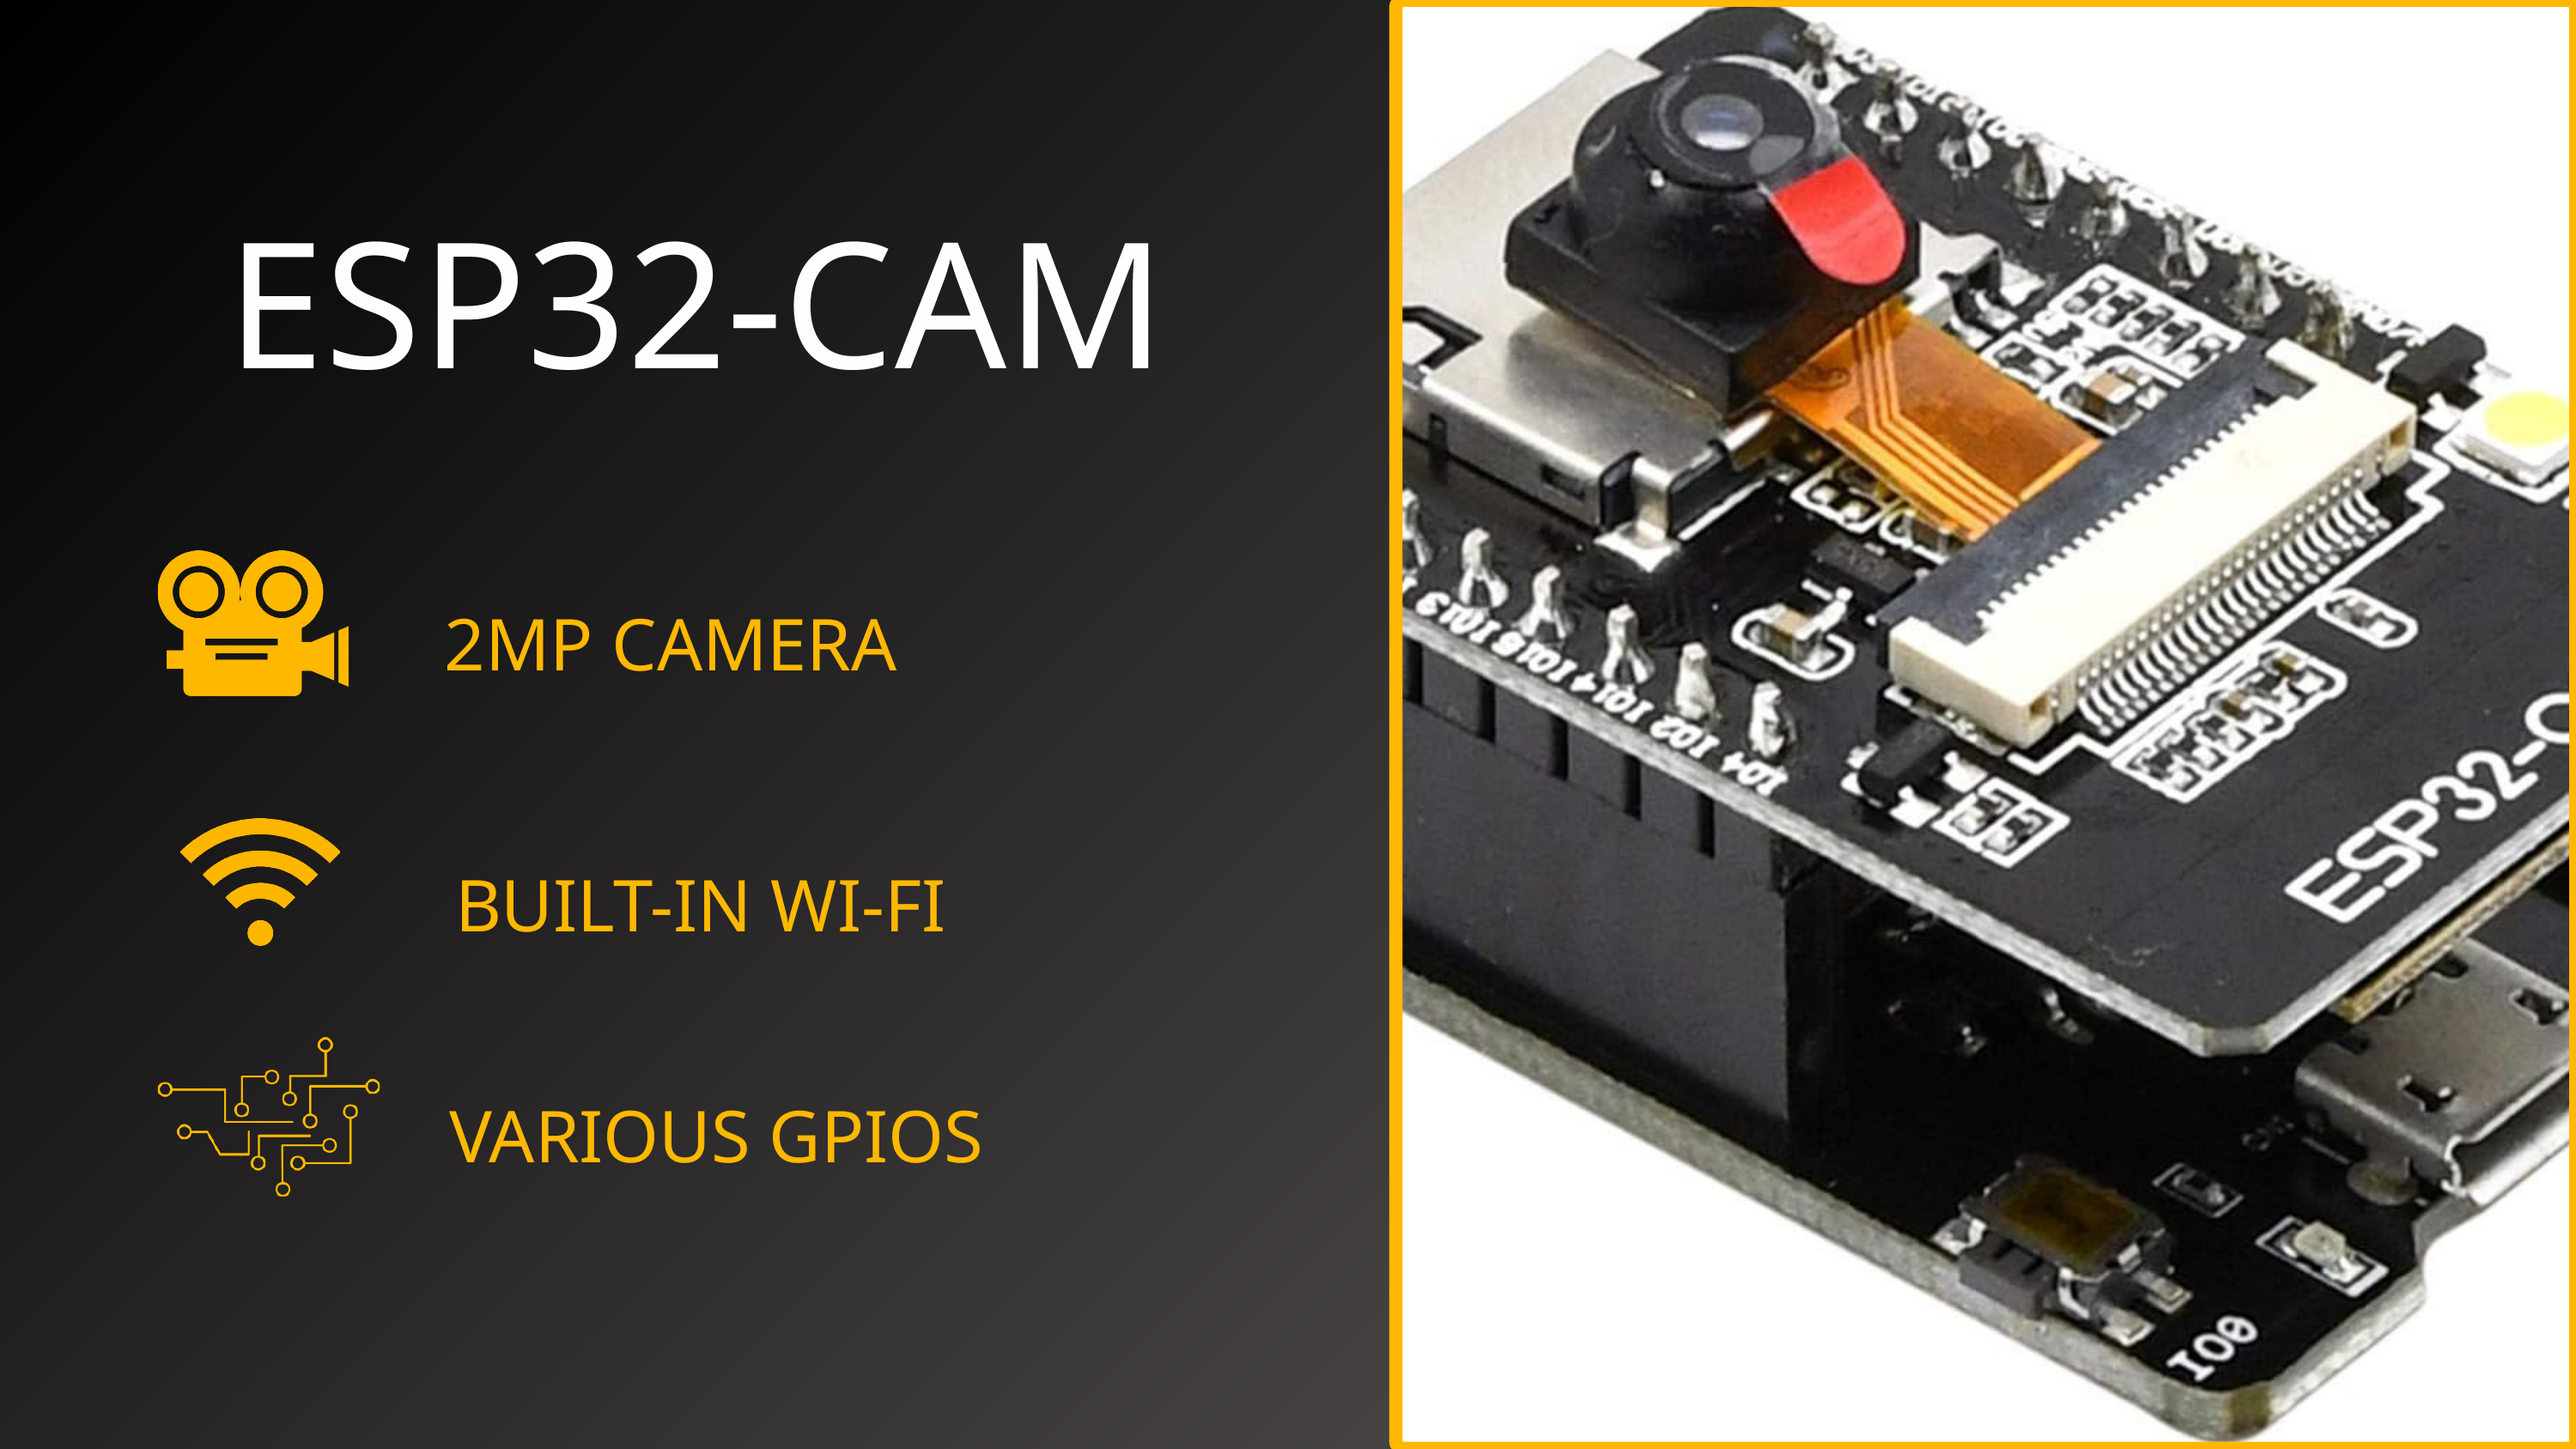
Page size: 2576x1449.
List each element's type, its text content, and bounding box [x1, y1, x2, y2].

text_box [179, 818, 341, 946]
text_box VARIOUS GPIOS [425, 1076, 1008, 1178]
text_box BUILT-IN WI-FI [425, 845, 976, 946]
text_box [157, 550, 349, 696]
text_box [1395, 0, 2576, 1449]
text_box 2MP CAMERA [425, 585, 917, 686]
text_box [157, 1037, 380, 1197]
text_box ESP32-C﻿AM [177, 158, 1216, 404]
